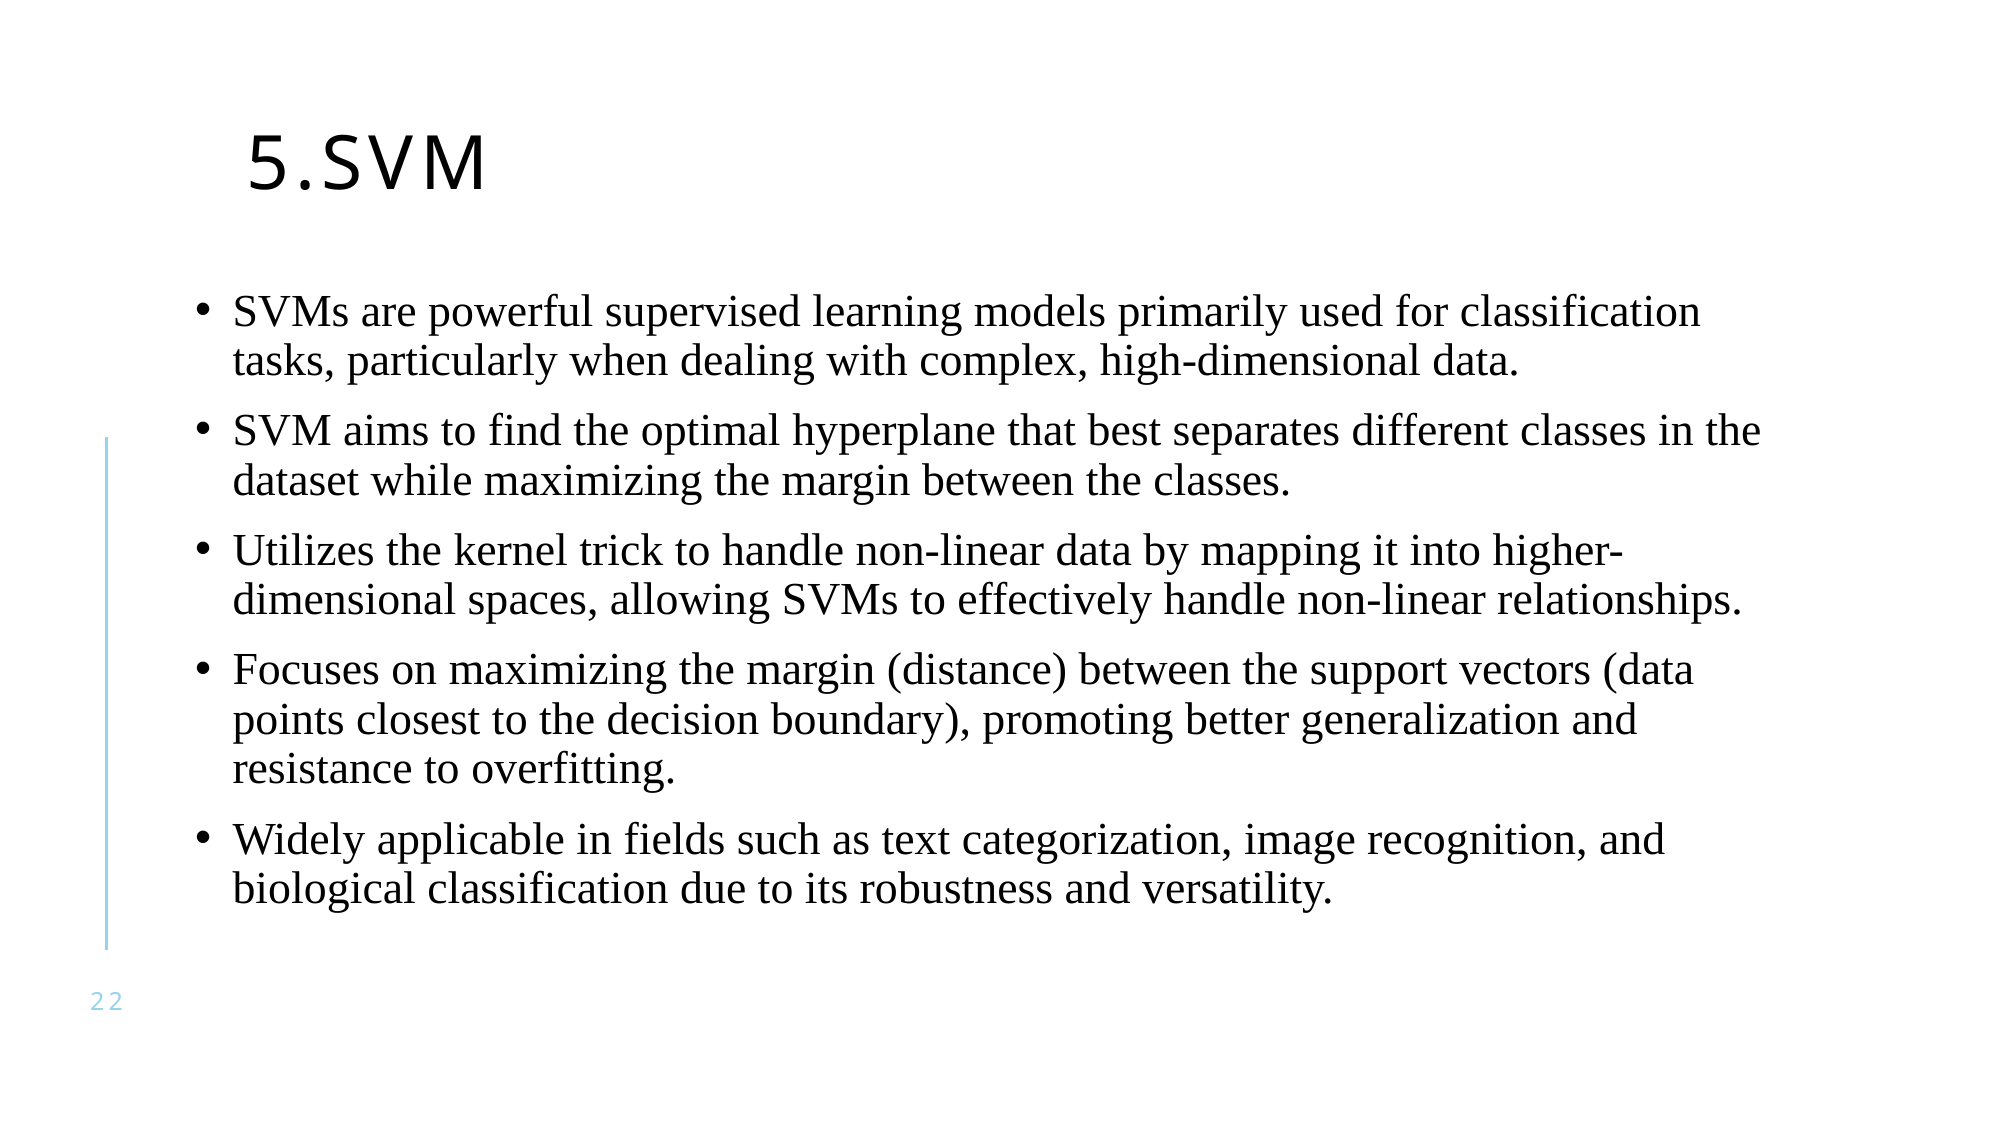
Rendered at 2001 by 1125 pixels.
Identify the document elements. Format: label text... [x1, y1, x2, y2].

slide_number 22 [68, 987, 144, 1018]
title 5.svm [195, 124, 540, 250]
list SVMs are powerful supervised learning models primarily used for classification tasks, particularly when dealing with complex, high-dimensional data. SVM aims to find the optimal hyperplane that best separates different classes in the dataset while maximizing the margin between the classes. Utilizes the kernel trick to handle non-linear data by mapping it into higher-dimensional spaces, allowing SVMs to effectively handle non-linear relationships. Focuses on maximizing the margin (distance) between the support vectors (data points closest to the decision boundary), promoting better generalization and resistance to overfitting. Widely applicable in fields such as text categorization, image recognition, and biological classification due to its robustness and versatility. [195, 286, 1808, 1001]
